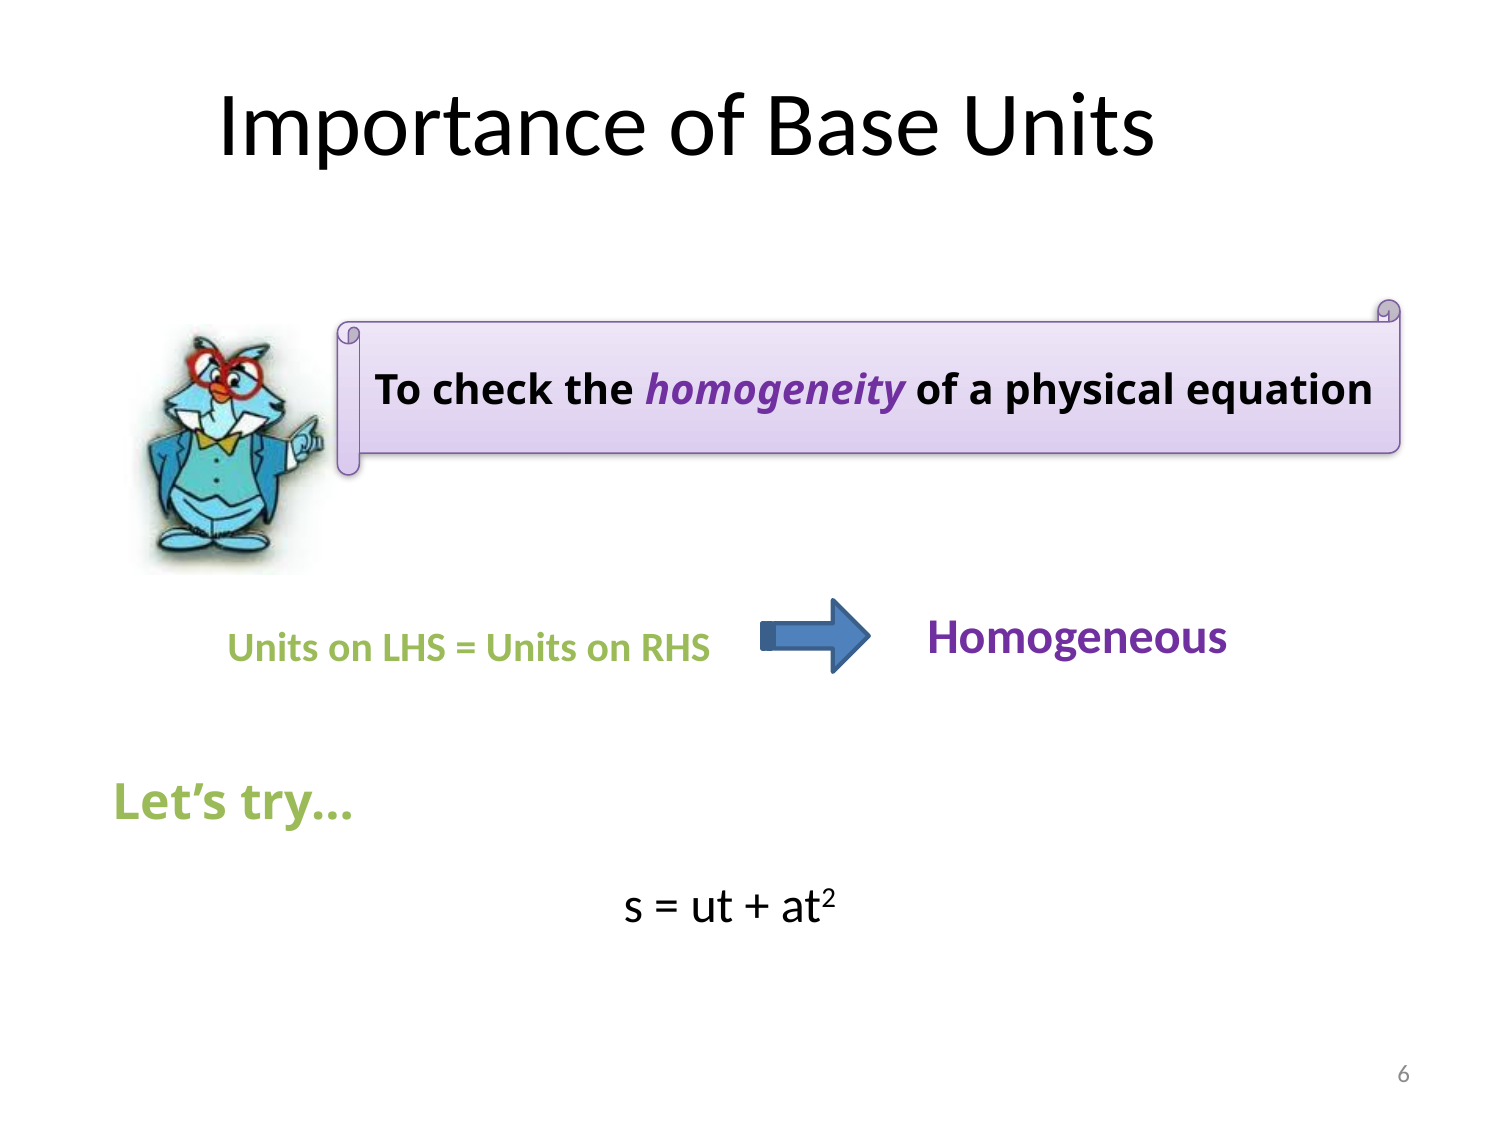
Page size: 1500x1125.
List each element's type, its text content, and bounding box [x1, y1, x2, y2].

title Importance of Base Units [75, 24, 1300, 213]
text_box Homogeneous [912, 596, 1325, 671]
picture [112, 324, 363, 576]
text_box To check the homogeneity of a physical equation [342, 299, 1401, 454]
slide_number 6 [1074, 1042, 1425, 1103]
text_box [760, 598, 871, 674]
list Units on LHS = Units on RHS [212, 612, 863, 688]
